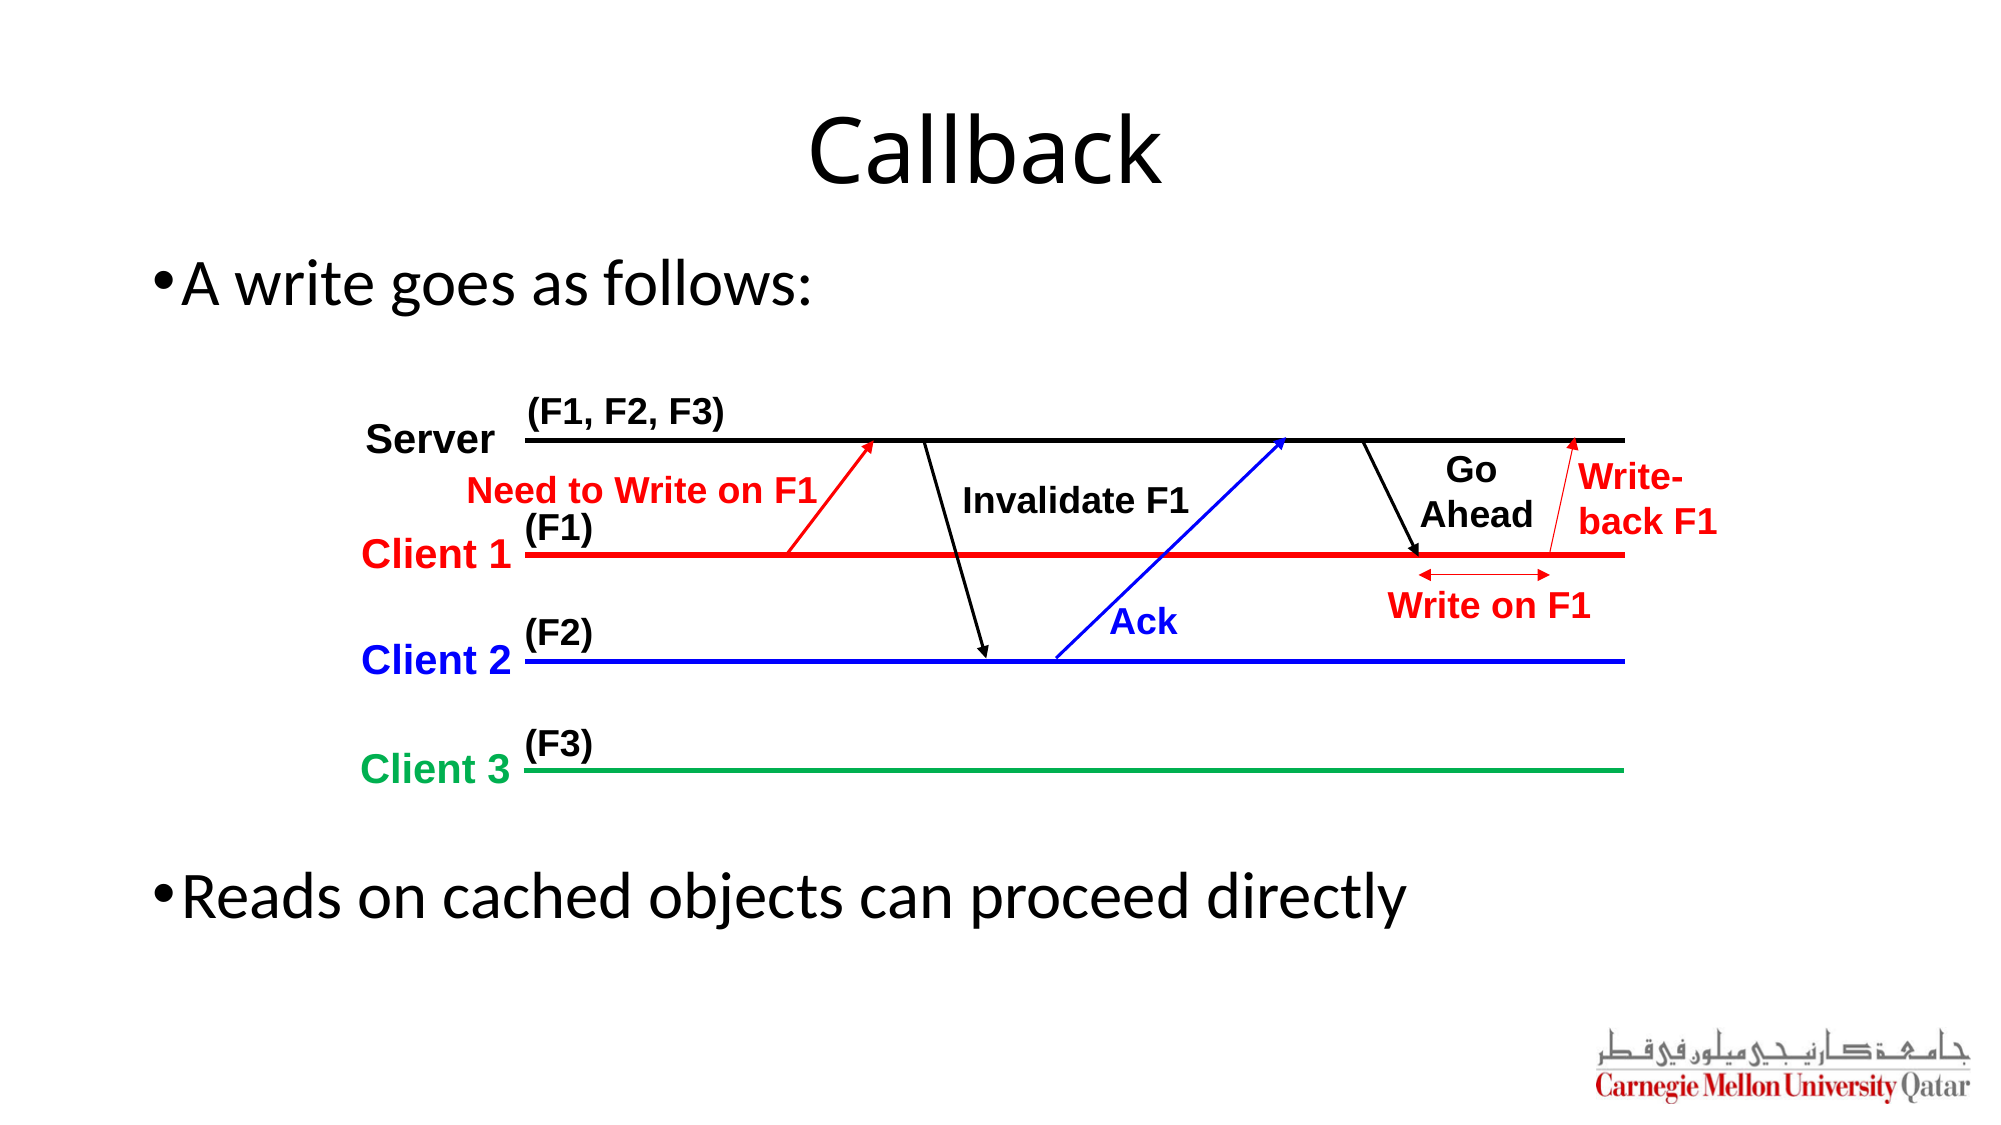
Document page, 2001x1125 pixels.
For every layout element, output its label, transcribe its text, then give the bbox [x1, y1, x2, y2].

text_box (F3) [509, 711, 609, 772]
text_box Invalidate F1 [987, 469, 1056, 529]
text_box Client 2 [346, 625, 527, 691]
text_box (F1) [509, 495, 609, 556]
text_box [786, 440, 874, 556]
text_box Go Ahead [1419, 441, 1549, 543]
text_box Need to Write on F1 [451, 459, 786, 519]
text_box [1056, 437, 1287, 659]
text_box (F1, F2, F3) [512, 379, 741, 440]
picture [1596, 1027, 1971, 1104]
text_box Write on F1 [1372, 573, 1607, 634]
text_box Client 3 [345, 734, 526, 800]
list A write goes as follows: Reads on cached objects can proceed directly [138, 239, 1833, 1065]
text_box (F2) [509, 601, 609, 661]
text_box Server [350, 404, 511, 470]
picture [522, 581, 745, 659]
title Callback [138, 45, 1833, 239]
text_box Client 1 [346, 518, 527, 584]
text_box Write- back F1 [1575, 444, 1733, 550]
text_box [923, 440, 987, 659]
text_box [1549, 437, 1575, 552]
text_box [1362, 440, 1419, 557]
